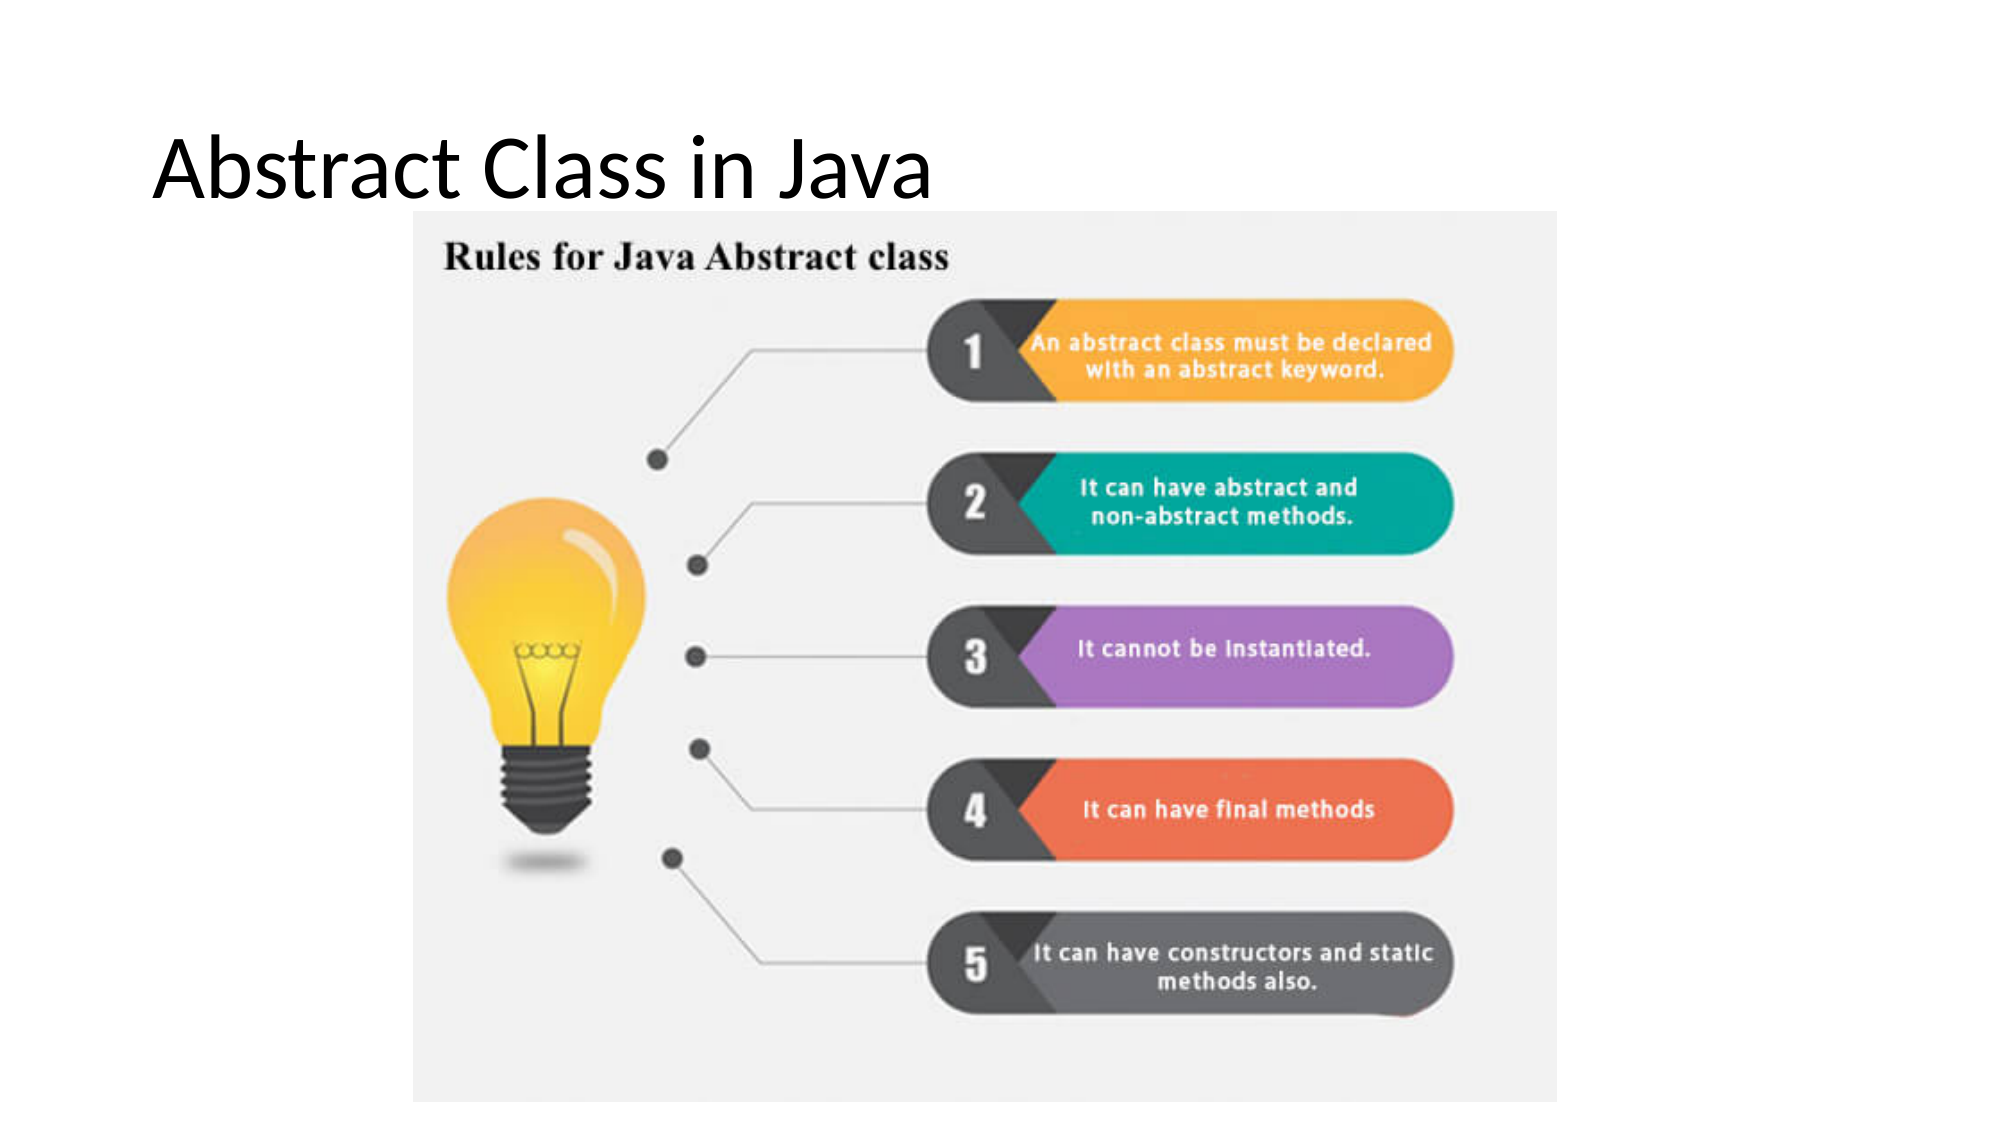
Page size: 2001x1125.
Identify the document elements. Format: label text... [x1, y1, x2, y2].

title Abstract Class in Java [137, 59, 1863, 278]
picture [413, 211, 1558, 1102]
